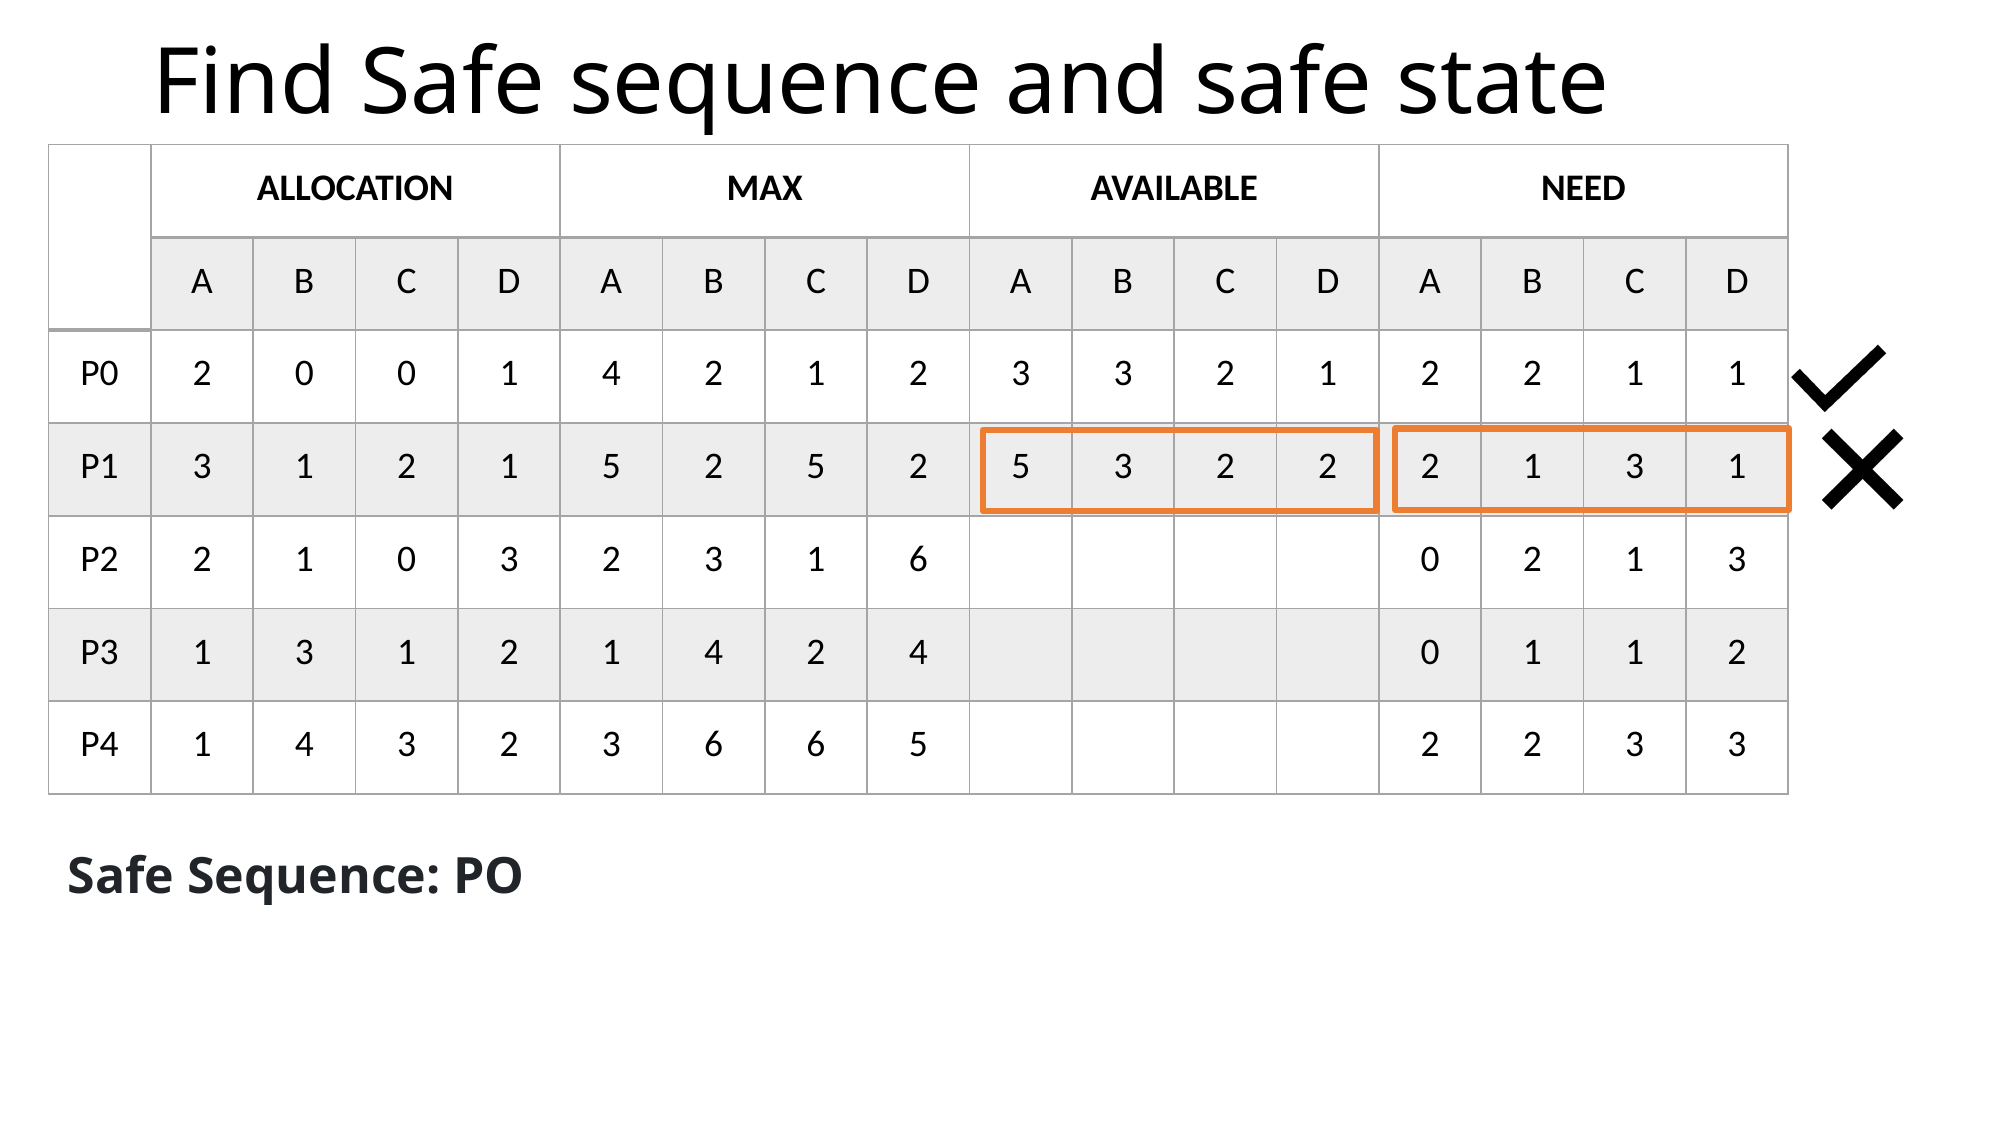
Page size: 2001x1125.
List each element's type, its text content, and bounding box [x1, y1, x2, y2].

table_cell 2 [152, 331, 252, 422]
table_cell 2 [663, 424, 764, 515]
table_cell 2 [1175, 331, 1276, 422]
table_cell 1 [152, 609, 252, 700]
table_cell P2 [49, 517, 150, 608]
table_cell 1 [459, 331, 559, 422]
table_cell 1 [356, 609, 457, 700]
table_cell 1 [1584, 517, 1685, 608]
table_cell 2 [1175, 424, 1276, 429]
table_cell [1073, 702, 1173, 793]
table_cell 3 [1584, 510, 1685, 515]
table_cell 3 [1584, 424, 1685, 428]
table_cell A [152, 239, 252, 329]
table_header AVAILABLE [970, 145, 1378, 236]
table_cell D [459, 239, 559, 329]
table_cell 1 [254, 517, 355, 608]
table_cell 3 [561, 702, 662, 793]
table_cell [1175, 517, 1276, 608]
table_cell 1 [1584, 609, 1685, 700]
table_cell 1 [766, 331, 866, 422]
table_cell 0 [356, 331, 457, 422]
table_cell C [766, 239, 866, 329]
table_cell 3 [970, 331, 1071, 422]
table_header NEED [1380, 145, 1787, 236]
table_cell 3 [663, 517, 764, 608]
table_cell A [561, 239, 662, 329]
table_cell 1 [152, 702, 252, 793]
table_cell 1 [1482, 510, 1583, 515]
table_cell B [1073, 239, 1173, 329]
table_cell 2 [1482, 517, 1583, 608]
table_cell A [970, 239, 1071, 329]
table_cell C [356, 239, 457, 329]
table_cell 2 [561, 517, 662, 608]
table_cell D [868, 239, 969, 329]
table_cell 2 [1380, 702, 1480, 793]
table_cell B [663, 239, 764, 329]
table_cell 5 [766, 424, 866, 515]
table_cell 0 [1380, 517, 1480, 608]
table_cell 1 [1687, 510, 1787, 515]
picture [1789, 328, 1918, 524]
table_cell [1073, 517, 1173, 608]
table_cell 0 [1380, 609, 1480, 700]
table_cell A [1380, 239, 1480, 329]
table_cell 2 [1277, 424, 1378, 515]
table_cell [970, 702, 1071, 793]
table_cell 6 [663, 702, 764, 793]
table_cell [970, 609, 1071, 700]
table_header MAX [561, 145, 969, 236]
table_cell 0 [254, 331, 355, 422]
text_box Safe Sequence: PO [53, 835, 1922, 911]
table_cell 3 [1073, 331, 1173, 422]
table_cell [1175, 609, 1276, 700]
table_cell [1277, 517, 1378, 608]
table_cell P0 [49, 332, 150, 422]
table_cell 2 [1482, 331, 1583, 422]
table_cell 2 [1380, 424, 1480, 515]
table_cell C [1584, 239, 1685, 329]
table_cell 2 [1687, 609, 1787, 700]
table_cell 1 [766, 517, 866, 608]
table_cell 2 [868, 331, 969, 422]
table_cell 3 [1073, 424, 1173, 429]
title Find Safe sequence and safe state [137, 23, 1863, 145]
table_cell 1 [1584, 331, 1685, 422]
table_cell 3 [254, 609, 355, 700]
table_cell 2 [766, 609, 866, 700]
table_cell 1 [1687, 331, 1787, 422]
table_cell D [1687, 239, 1787, 329]
table_cell 6 [766, 702, 866, 793]
table_cell 2 [1482, 702, 1583, 793]
table_cell 2 [459, 702, 559, 793]
table_cell 5 [868, 702, 969, 793]
table_cell 4 [561, 331, 662, 422]
table_cell B [1482, 239, 1583, 329]
table_cell 2 [1380, 331, 1480, 422]
table_cell D [1277, 239, 1378, 329]
table_cell 6 [868, 517, 969, 608]
table_cell 2 [663, 331, 764, 422]
table_cell 1 [1482, 424, 1583, 428]
table_cell [1073, 609, 1173, 700]
table_cell B [254, 239, 355, 329]
text_box [1395, 428, 1789, 510]
table_cell [1175, 702, 1276, 793]
table_cell 1 [1482, 609, 1583, 700]
table_cell 2 [356, 424, 457, 515]
table_cell 3 [356, 702, 457, 793]
table_cell 0 [356, 517, 457, 608]
table_cell [970, 517, 1071, 608]
table_cell 4 [254, 702, 355, 793]
table_cell P4 [49, 702, 150, 793]
table_cell 3 [152, 424, 252, 515]
table_cell 3 [1687, 702, 1787, 793]
table_cell 3 [1584, 702, 1685, 793]
table_cell P3 [49, 609, 150, 700]
table_cell 1 [561, 609, 662, 700]
table_cell 2 [152, 517, 252, 608]
table_cell 4 [868, 609, 969, 700]
table_cell 3 [459, 517, 559, 608]
table_cell C [1175, 239, 1276, 329]
table_cell [1277, 609, 1378, 700]
table_cell 3 [1687, 517, 1787, 608]
table_cell 1 [459, 424, 559, 515]
table_cell 1 [1277, 331, 1378, 422]
text_box [982, 429, 1377, 512]
table_cell 5 [561, 424, 662, 515]
table_cell 1 [254, 424, 355, 515]
table_cell 2 [459, 609, 559, 700]
table_cell P1 [49, 424, 150, 515]
table_header [49, 145, 150, 328]
table_cell 2 [868, 424, 969, 515]
table_cell 1 [1687, 424, 1787, 428]
table_header ALLOCATION [152, 145, 559, 236]
table_cell 5 [970, 424, 1071, 515]
table_cell 4 [663, 609, 764, 700]
table_cell [1277, 702, 1378, 793]
